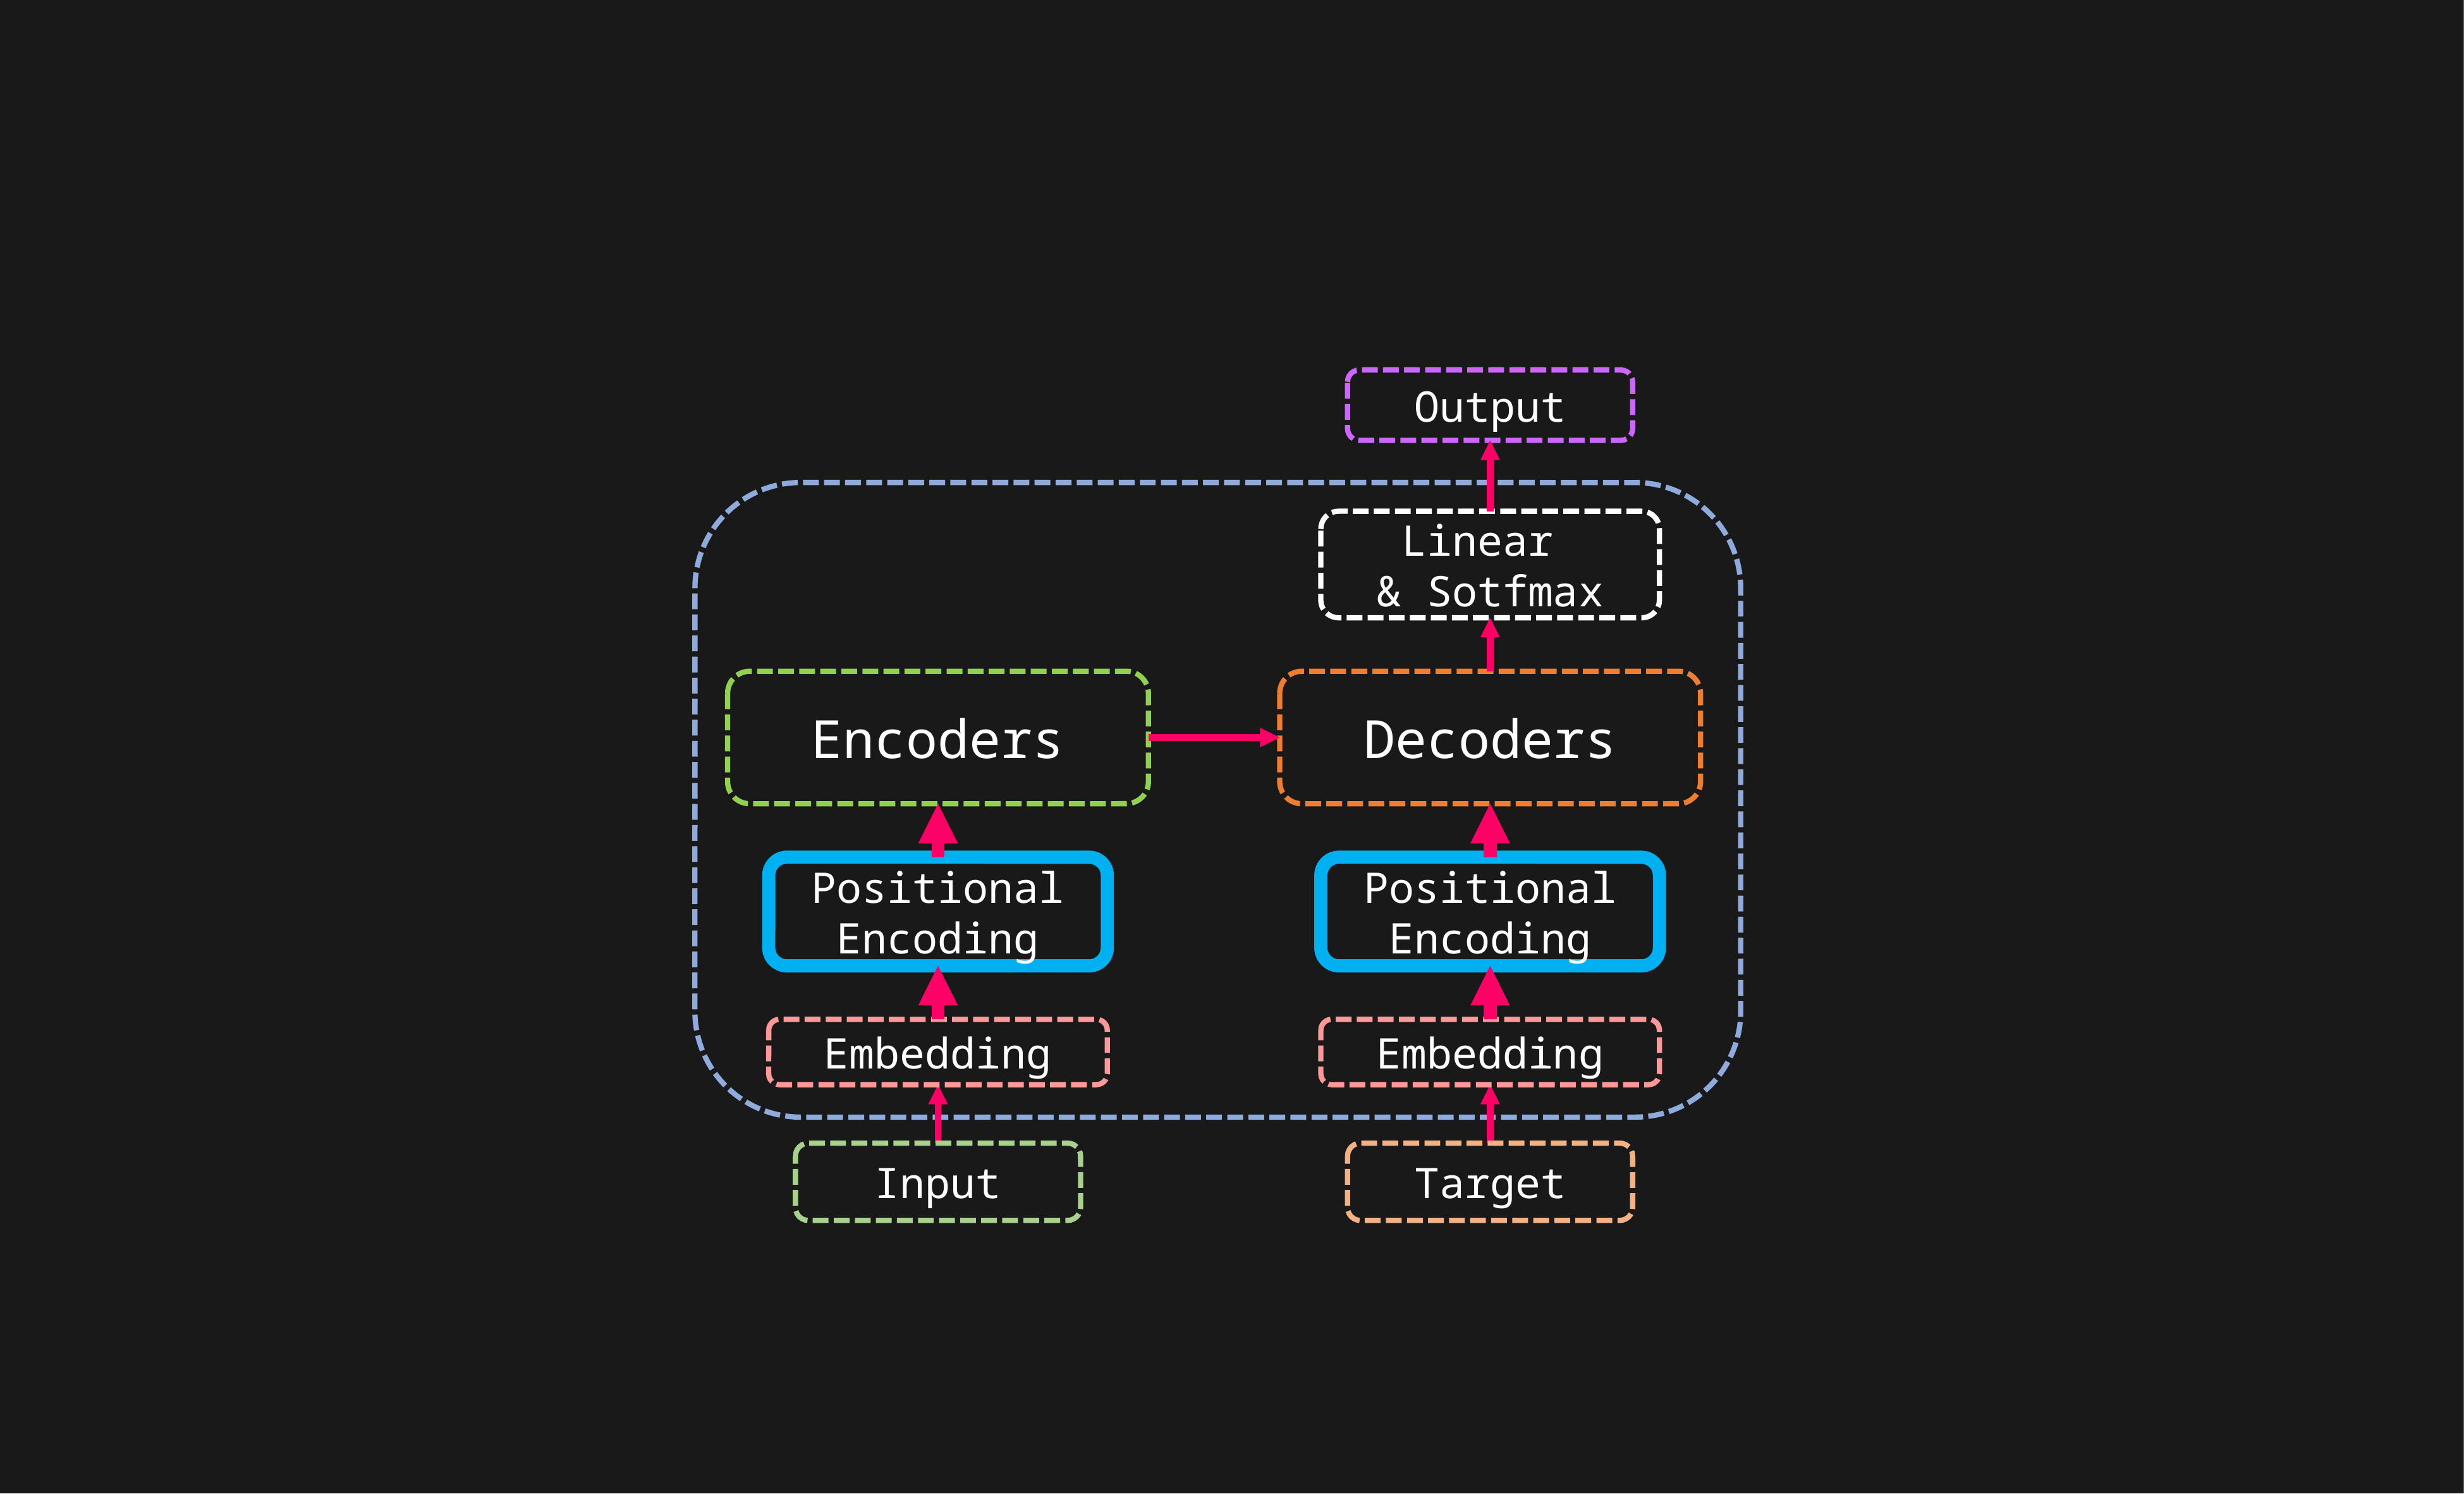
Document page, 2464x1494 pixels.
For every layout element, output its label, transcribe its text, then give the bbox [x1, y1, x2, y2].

text_box Embedding [768, 1019, 1108, 1086]
text_box Decoders [1279, 670, 1702, 805]
text_box [694, 482, 1489, 1118]
text_box [1491, 482, 1741, 1118]
text_box Output [1346, 369, 1633, 441]
text_box Input [795, 1142, 1082, 1222]
text_box Embedding [1320, 1019, 1661, 1086]
text_box Target [1346, 1142, 1633, 1222]
text_box Positional Encoding [1320, 856, 1661, 967]
text_box Encoders [727, 670, 1149, 805]
text_box Linear & Sotfmax [1320, 510, 1661, 619]
text_box [939, 738, 1489, 1118]
text_box Positional Encoding [768, 856, 1108, 967]
